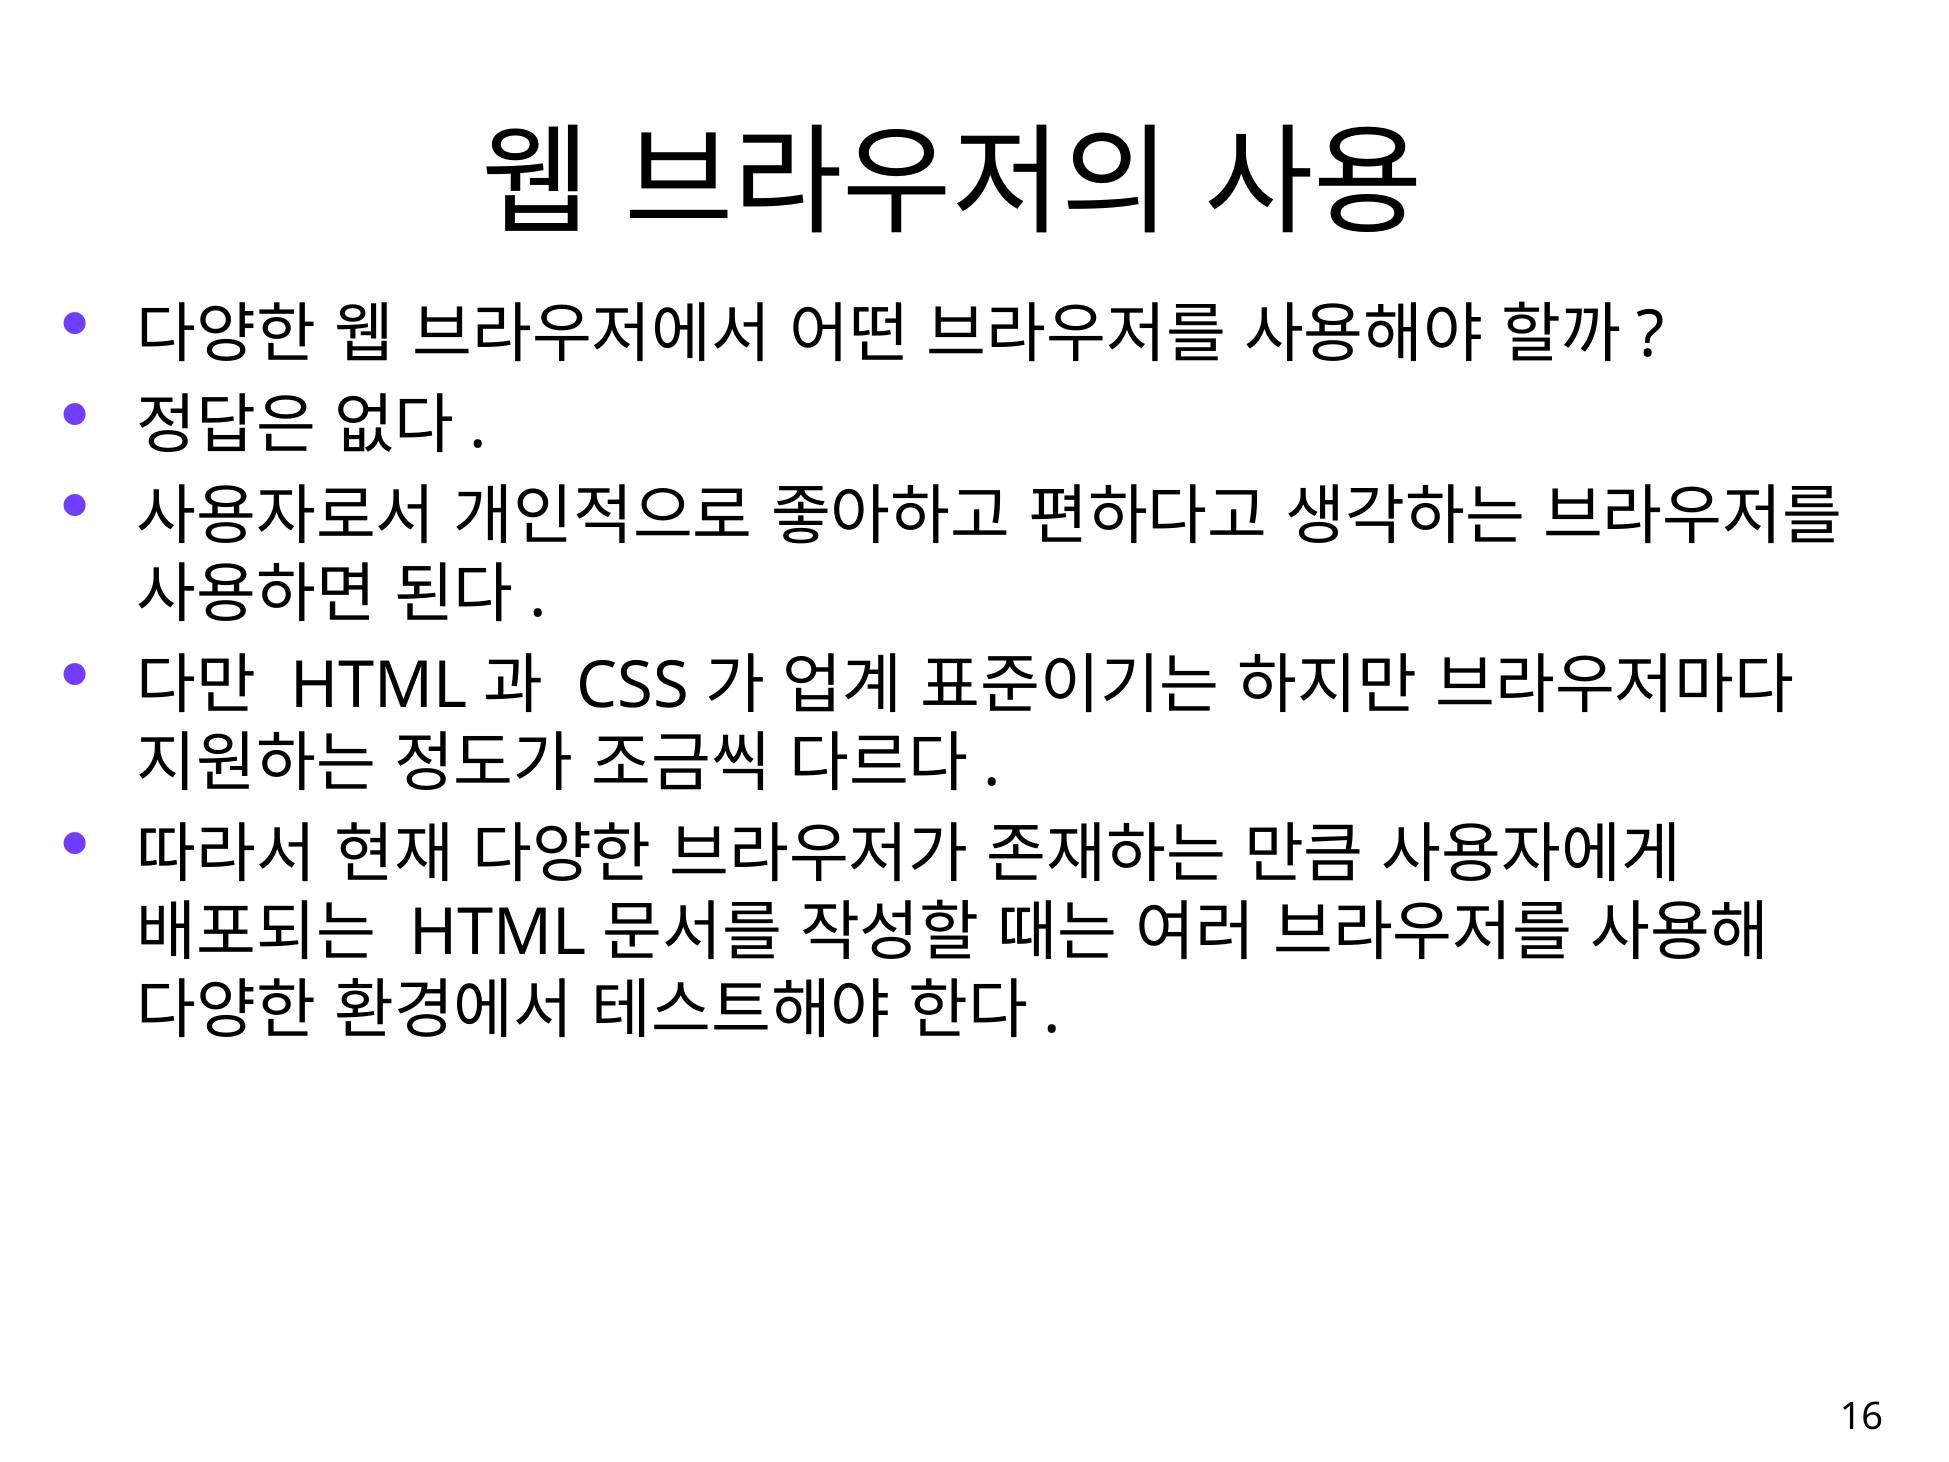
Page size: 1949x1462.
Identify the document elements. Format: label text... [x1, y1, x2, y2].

title 웹 브라우저의 사용 [156, 92, 1749, 255]
slide_number 16 [1496, 1372, 1899, 1462]
list 다양한 웹 브라우저에서 어떤 브라우저를 사용해야 할까? 정답은 없다. 사용자로서 개인적으로 좋아하고 편하다고 생각하는 브라우저를 사용하면 된다. 다만 HTML과 CSS가 업계 표준이기는 하지만 브라우저마다 지원하는 정도가 조금씩 다르다. 따라서 현재 다양한 브라우저가 존재하는 만큼 사용자에게 배포되는 HTML문서를 작성할 때는 여러 브라우저를 사용해 다양한 환경에서 테스트해야 한다. [48, 284, 1897, 1343]
